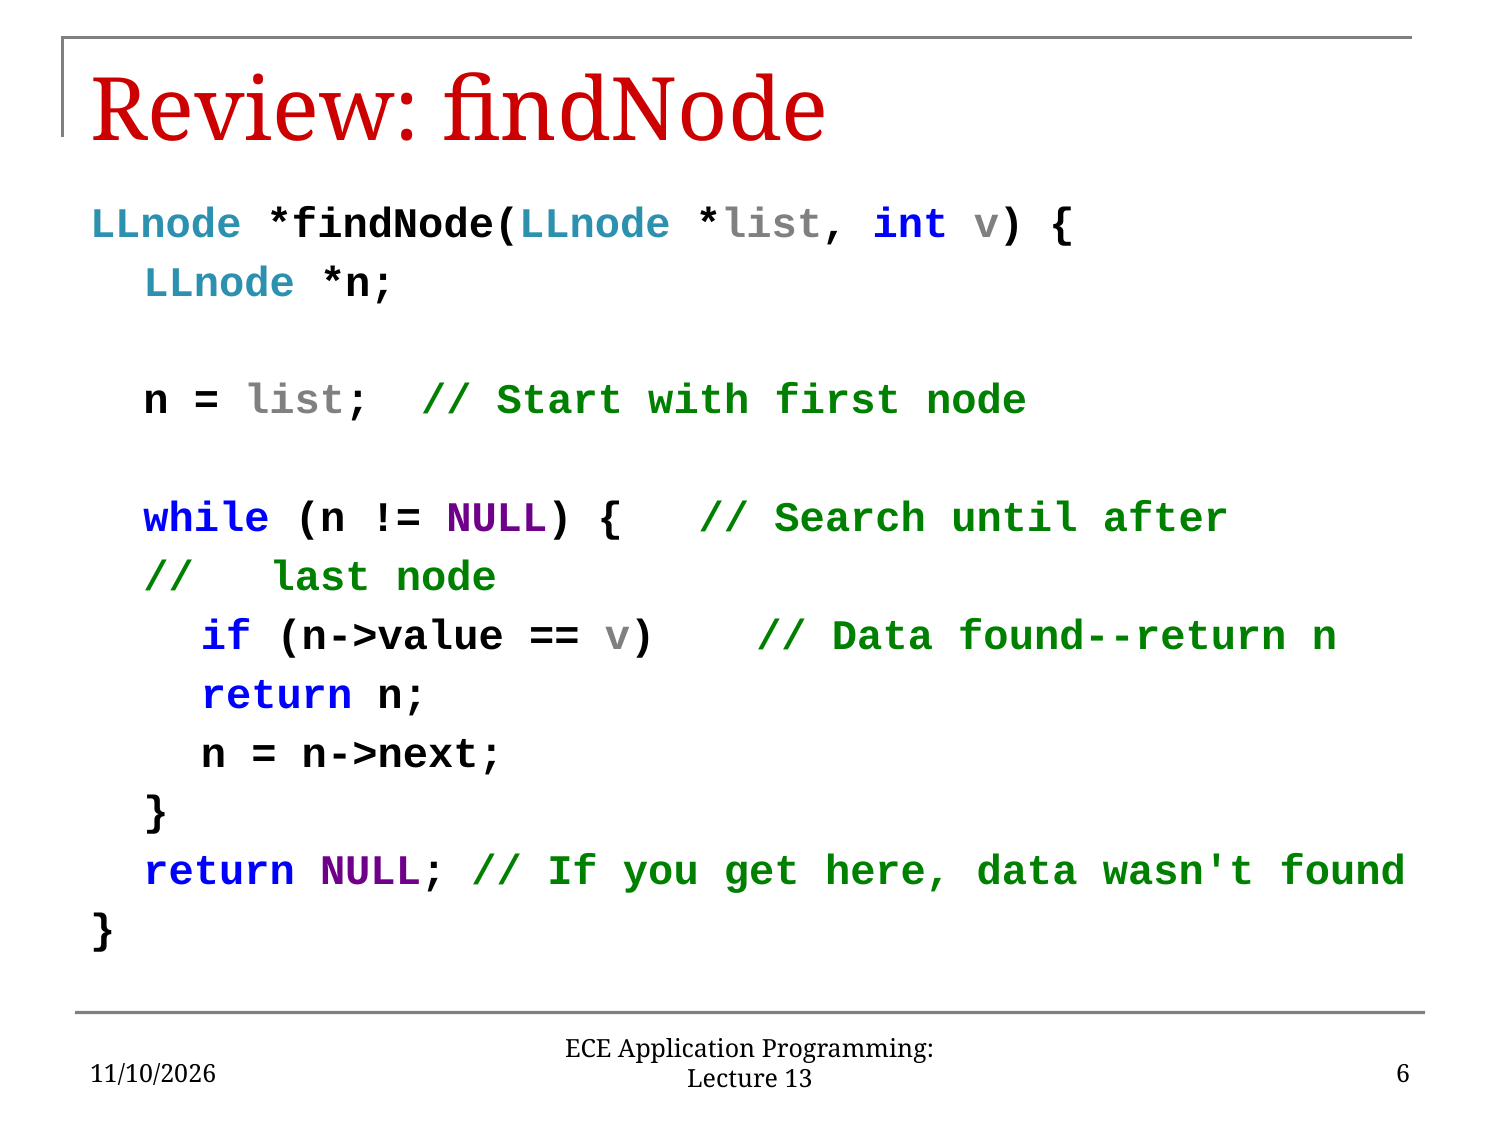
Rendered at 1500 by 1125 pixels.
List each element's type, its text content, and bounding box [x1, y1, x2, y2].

slide_number 6 [1074, 1023, 1426, 1100]
list LLnode *findNode(LLnode *list, int v) { LLnode *n; n = list; // Start with first node while (n != NULL) { // Search until after // last node if (n->value == v) // Data found--return n return n; n = n->next; } return NULL; // If you get here, data wasn't found } [75, 187, 1425, 1006]
footer ECE Application Programming: Lecture 13 [512, 1024, 988, 1101]
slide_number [74, 1023, 426, 1100]
title Review: findNode [75, 45, 1425, 163]
